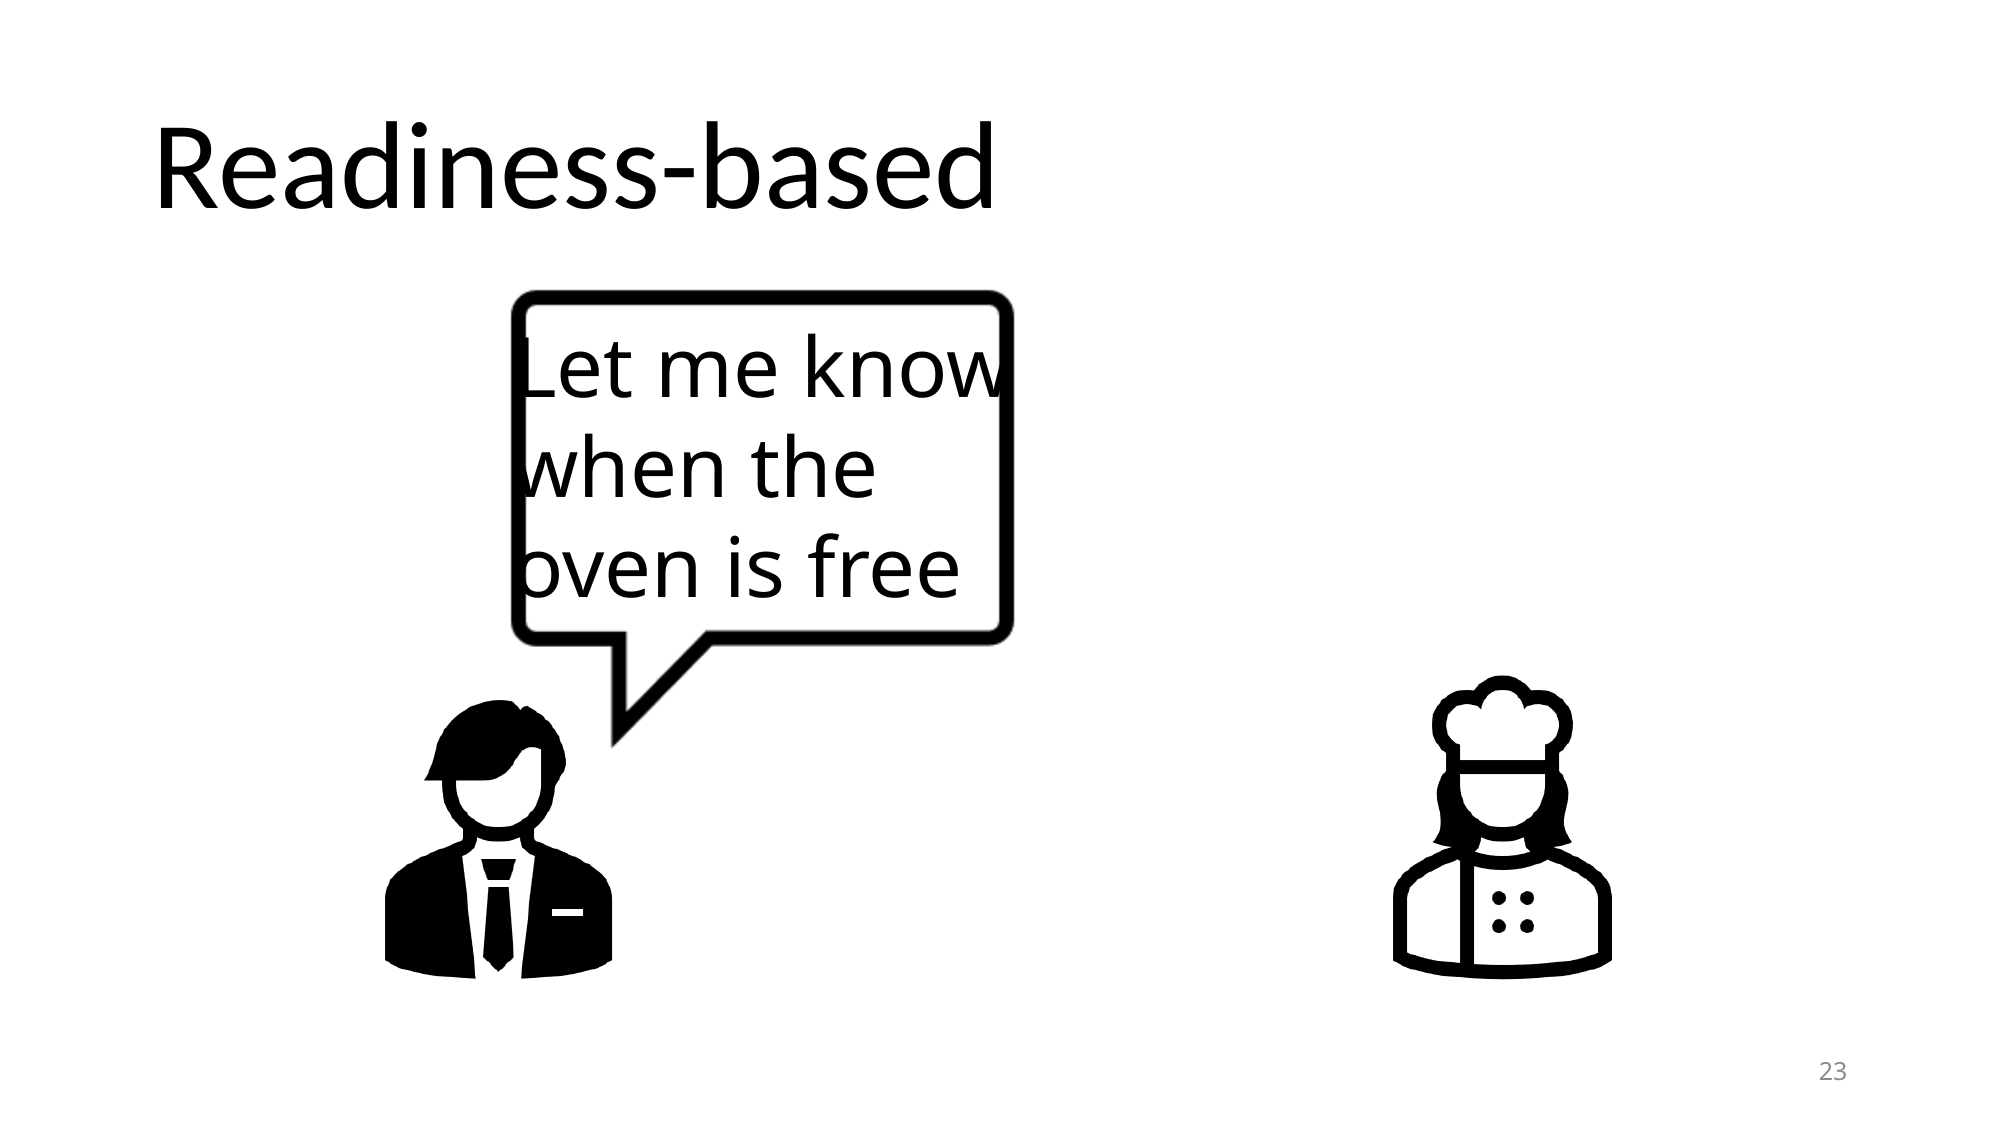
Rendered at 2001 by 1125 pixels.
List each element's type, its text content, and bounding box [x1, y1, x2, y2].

picture [328, 165, 1118, 1007]
picture [1332, 668, 1672, 1007]
title Readiness-based [137, 59, 1863, 278]
slide_number 23 [1412, 1042, 1863, 1103]
